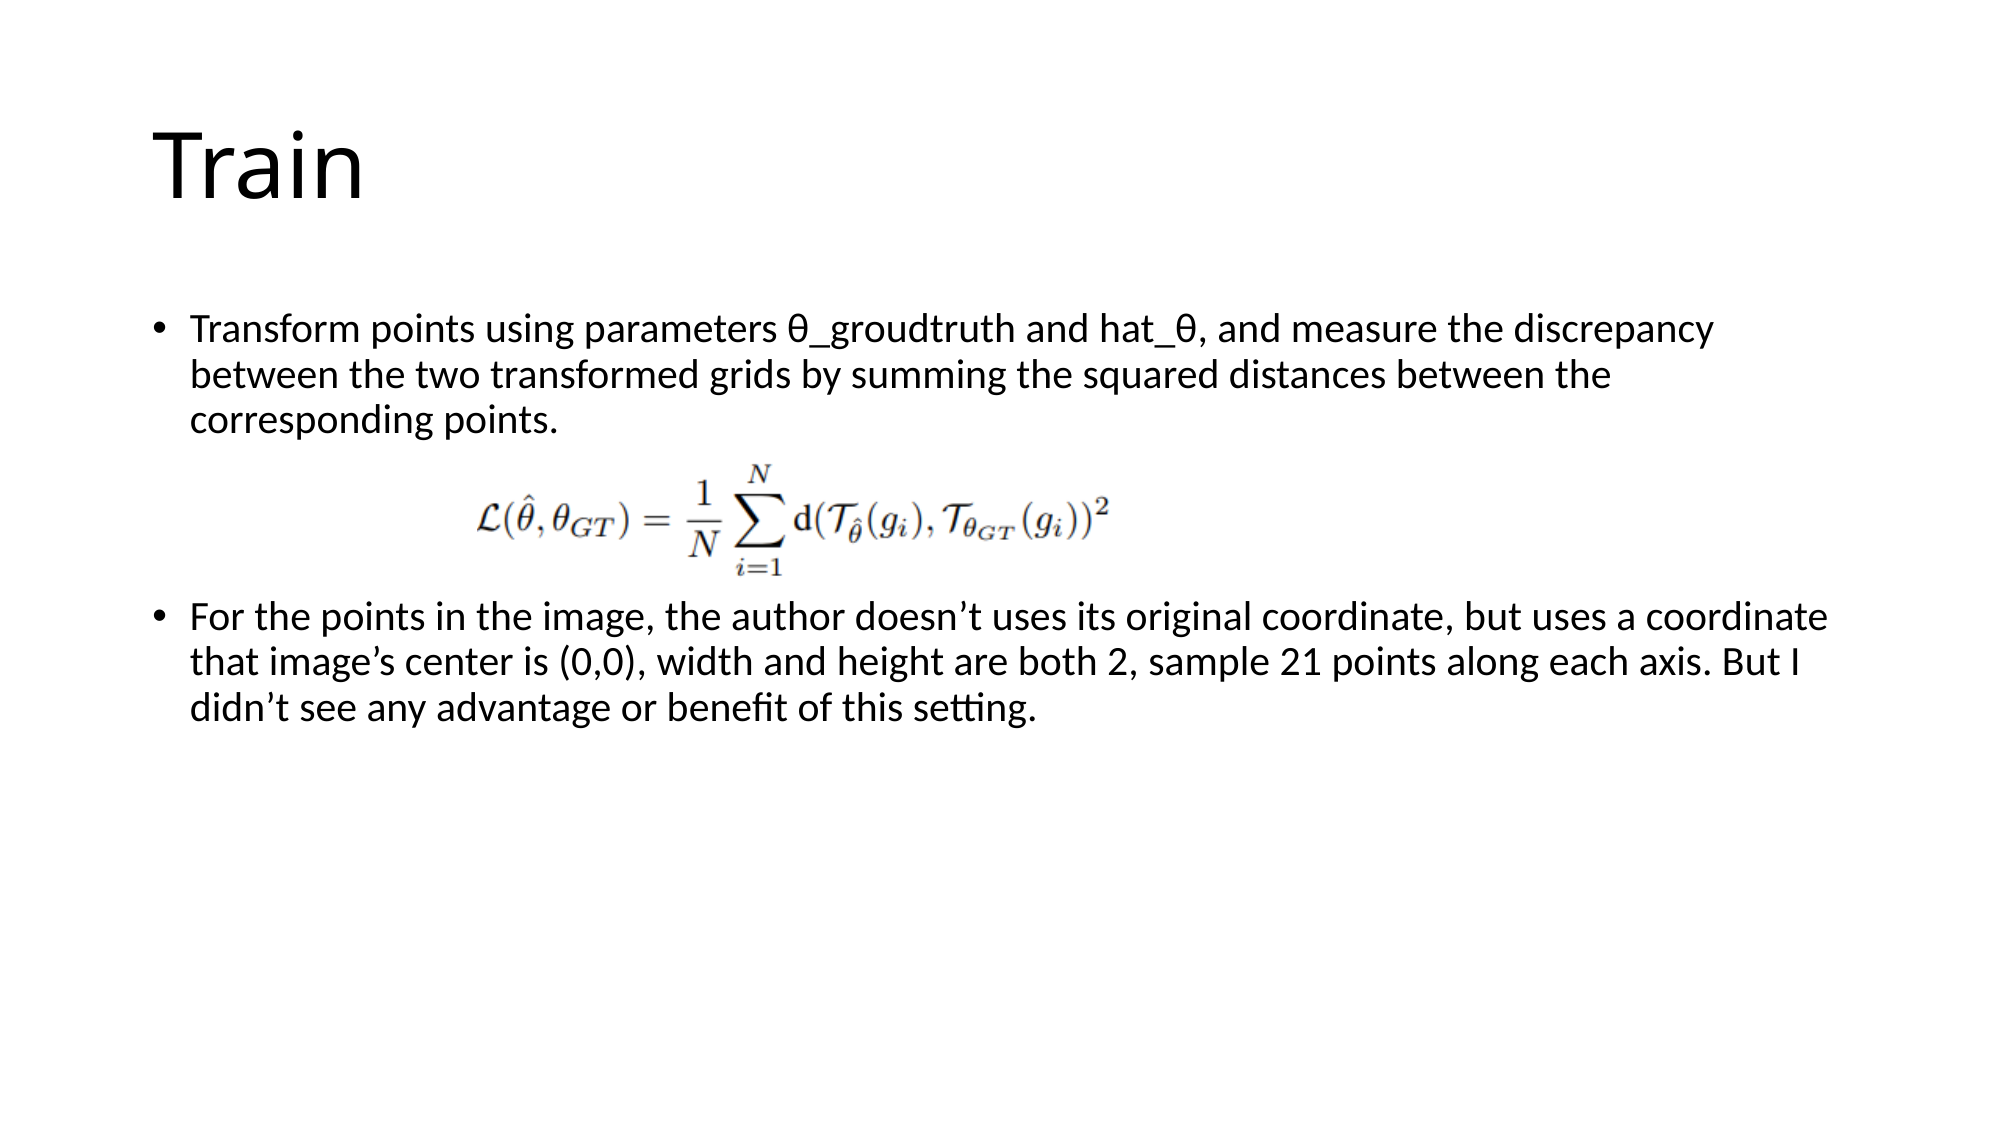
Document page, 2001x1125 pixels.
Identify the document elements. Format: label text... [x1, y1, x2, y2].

list Transform points using parameters θ_groudtruth and hat_θ, and measure the discrepancy between the two transformed grids by summing the squared distances between the corresponding points. For the points in the image, the author doesn’t uses its original coordinate, but uses a coordinate that image’s center is (0,0), width and height are both 2, sample 21 points along each axis. But I didn’t see any advantage or benefit of this setting. [137, 299, 1863, 1014]
picture [477, 455, 1128, 587]
title Train [137, 59, 1863, 278]
